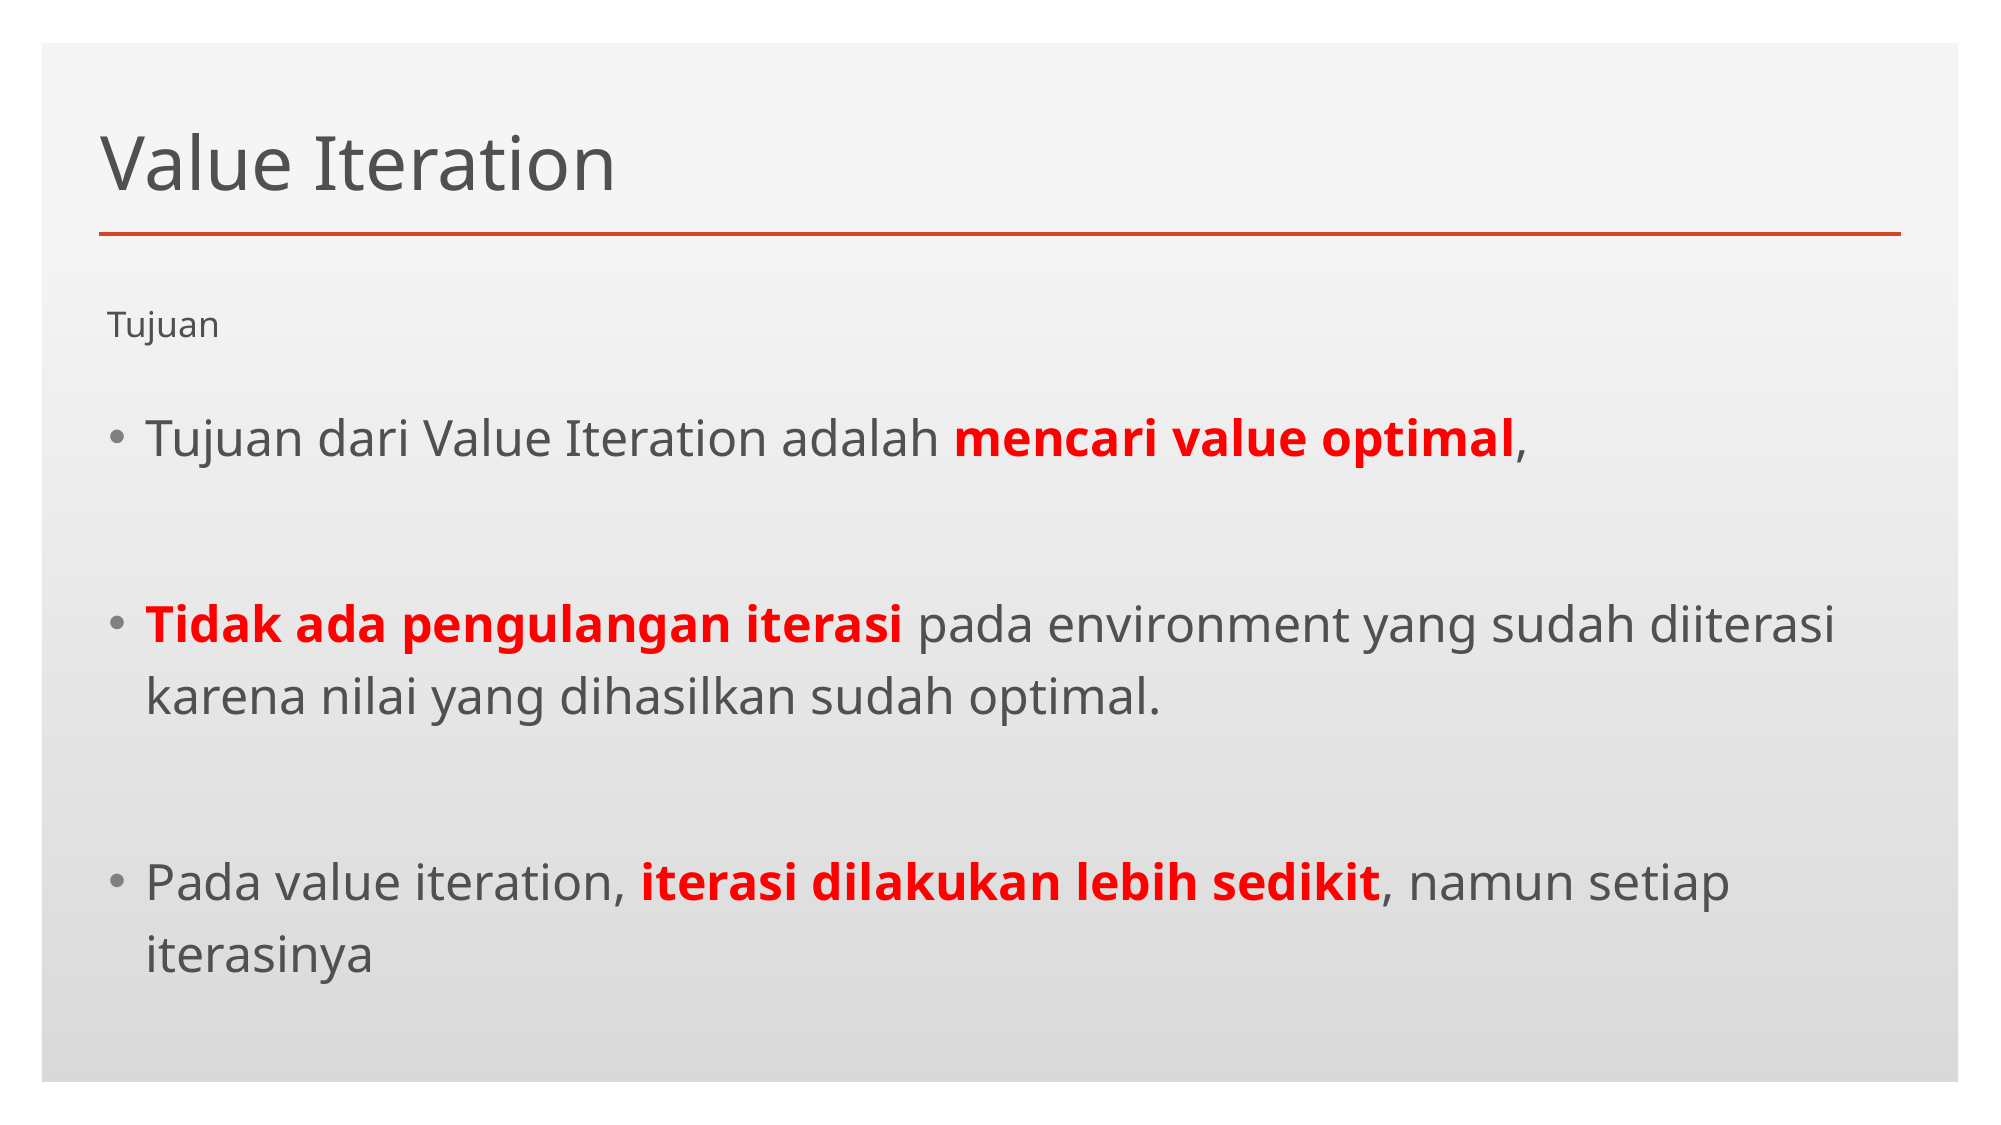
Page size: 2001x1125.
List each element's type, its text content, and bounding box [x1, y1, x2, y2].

title Value Iteration [85, 57, 1811, 276]
list Tujuan [91, 286, 869, 371]
list Tujuan dari Value Iteration adalah mencari value optimal, Tidak ada pengulangan iterasi pada environment yang sudah diiterasi karena nilai yang dihasilkan sudah optimal. Pada value iteration, iterasi dilakukan lebih sedikit, namun setiap iterasinya [93, 387, 1912, 996]
